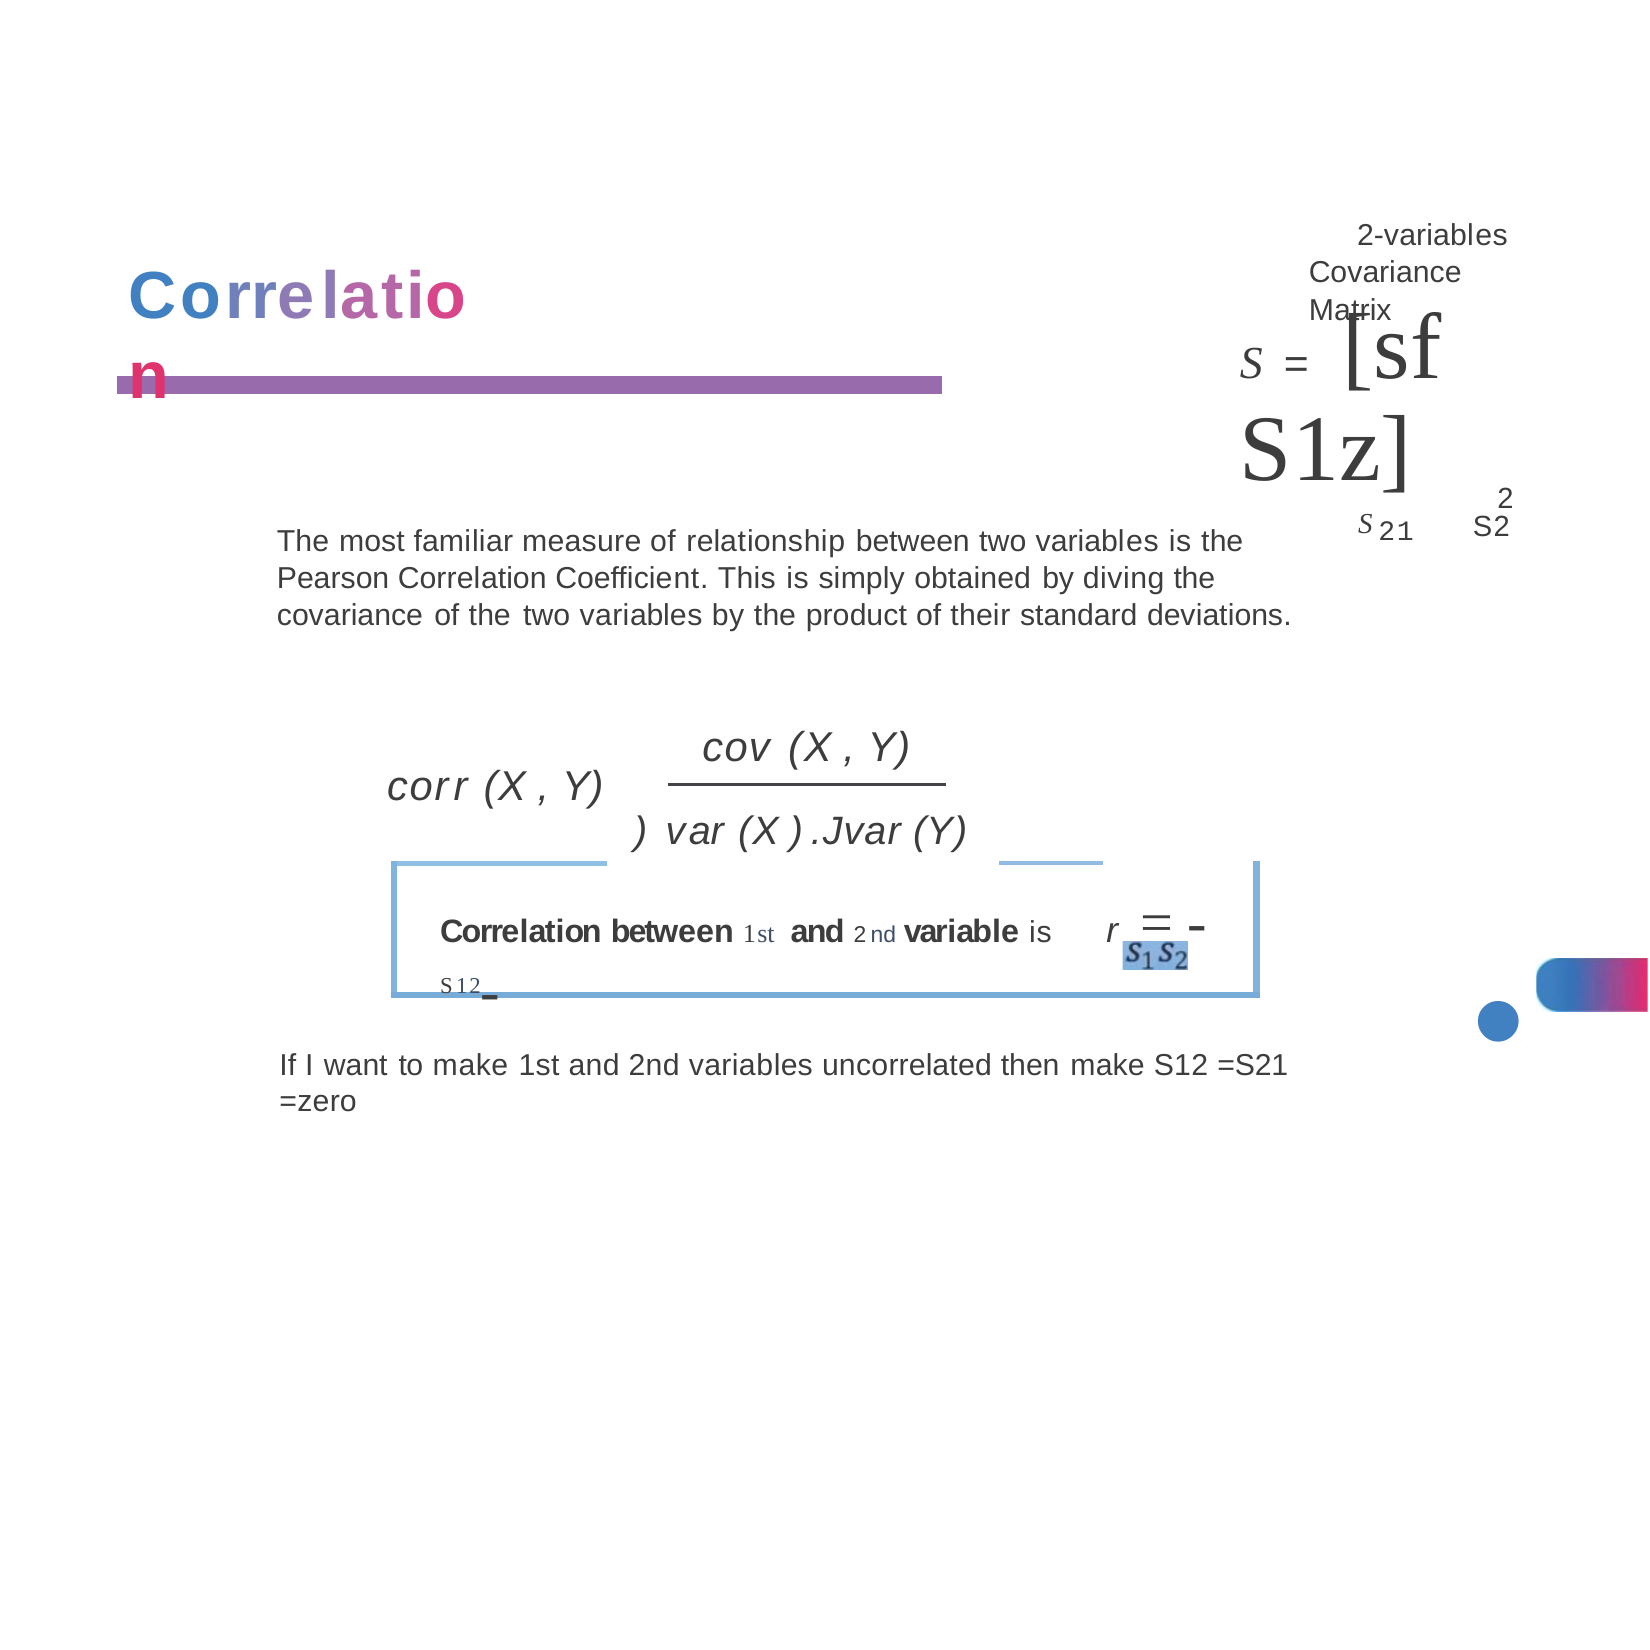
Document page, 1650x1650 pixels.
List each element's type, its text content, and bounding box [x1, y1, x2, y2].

text_box • [1470, 921, 1550, 1102]
text_box 2-variables Covariance Matrix [1306, 214, 1559, 327]
text_box Correlation [126, 252, 502, 413]
text_box The most familiar measure of relationship between two variables is the Pearson Correlation Coefficient. This is simply obtained by diving the covariance of the two variables by the product of their standard deviations. [274, 521, 1367, 632]
text_box cov (X , Y) corr (X , Y) )var (X ) .Jvar (Y) Correlation between 1st and 2nd variable is r = -S12- [384, 726, 1257, 1024]
text_box If I want to make 1st and 2nd variables uncorrelated then make S12 =S21 =zero [277, 1045, 1374, 1118]
text_box S = [sf S1z] 2 S21 S2 [1237, 296, 1542, 547]
text_box [1550, 958, 1648, 1012]
